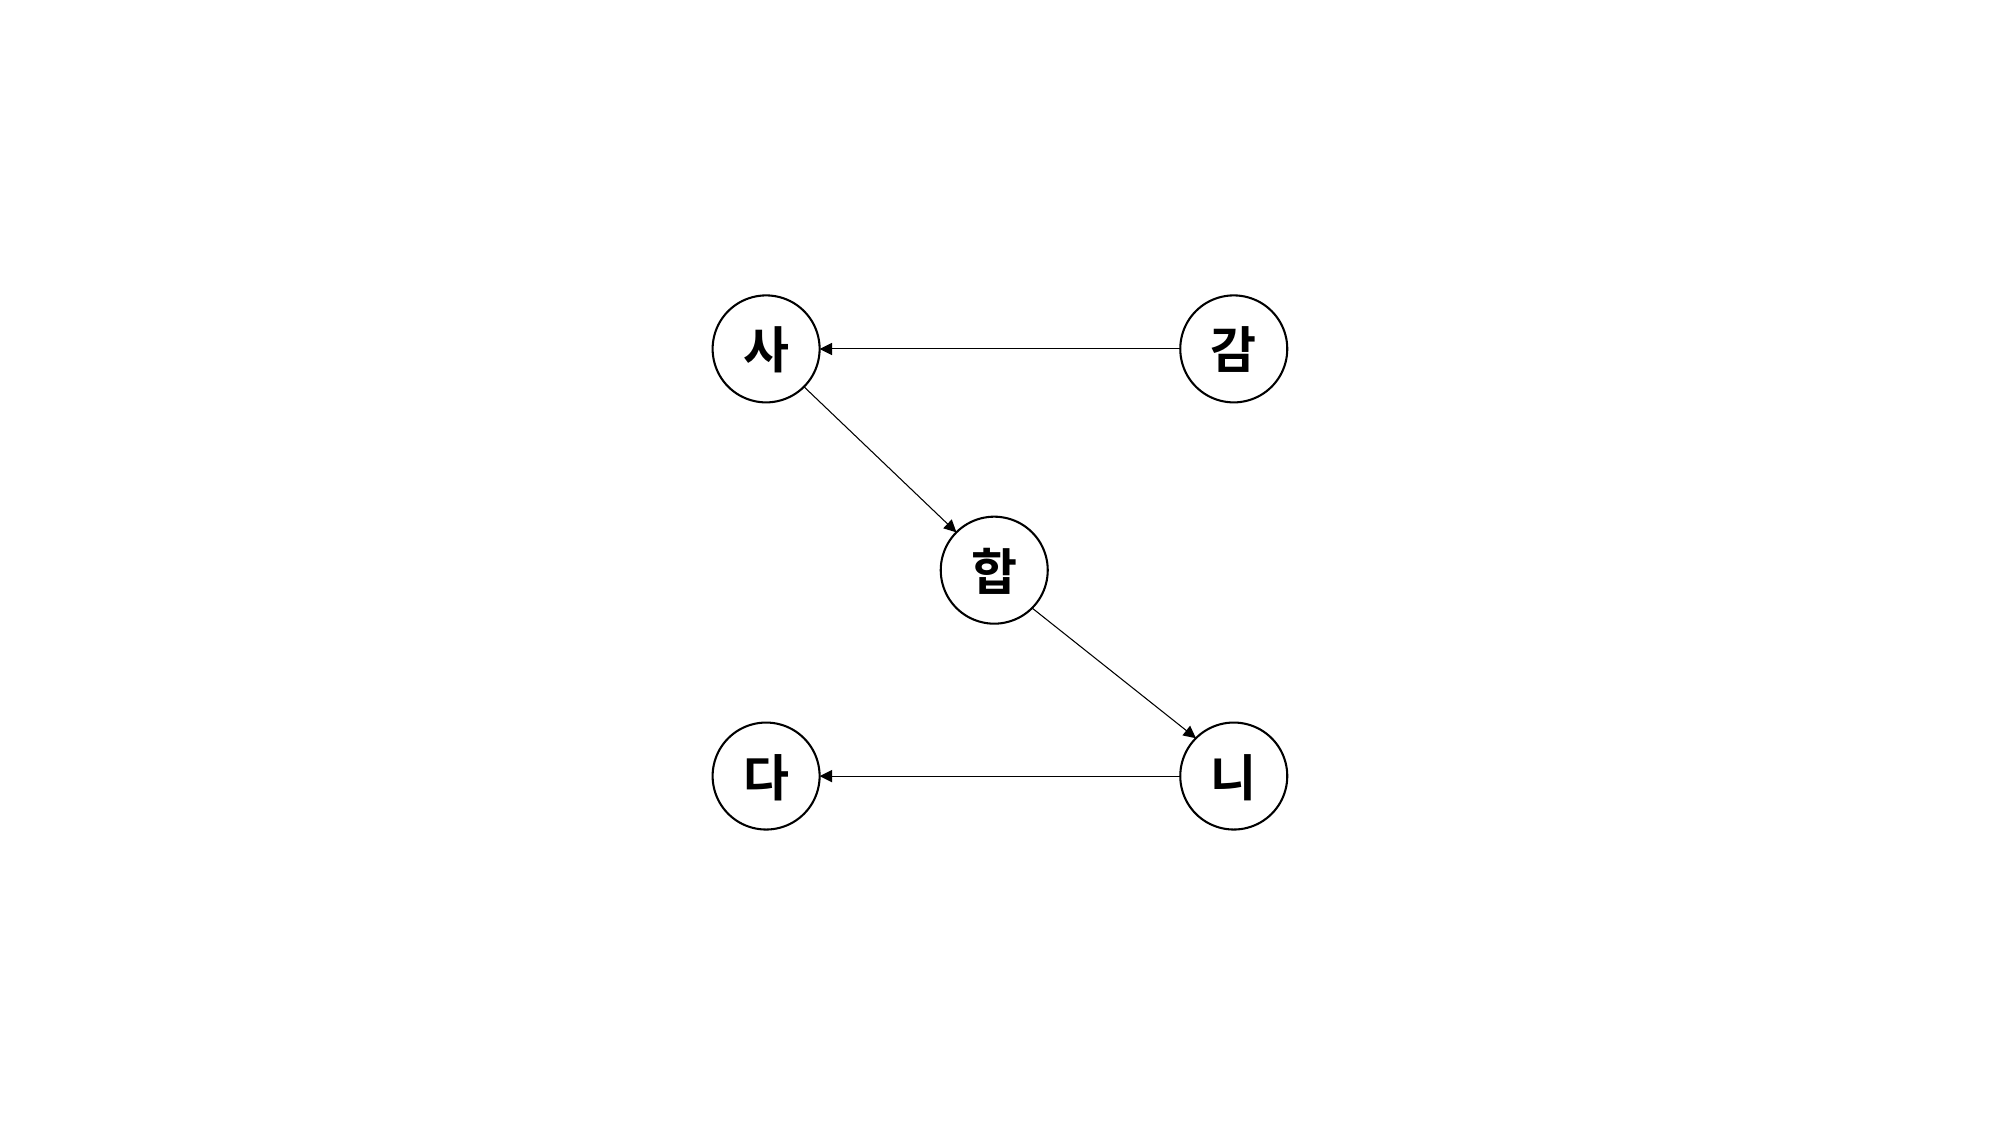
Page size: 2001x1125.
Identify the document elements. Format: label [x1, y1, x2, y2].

text_box [712, 295, 1288, 830]
